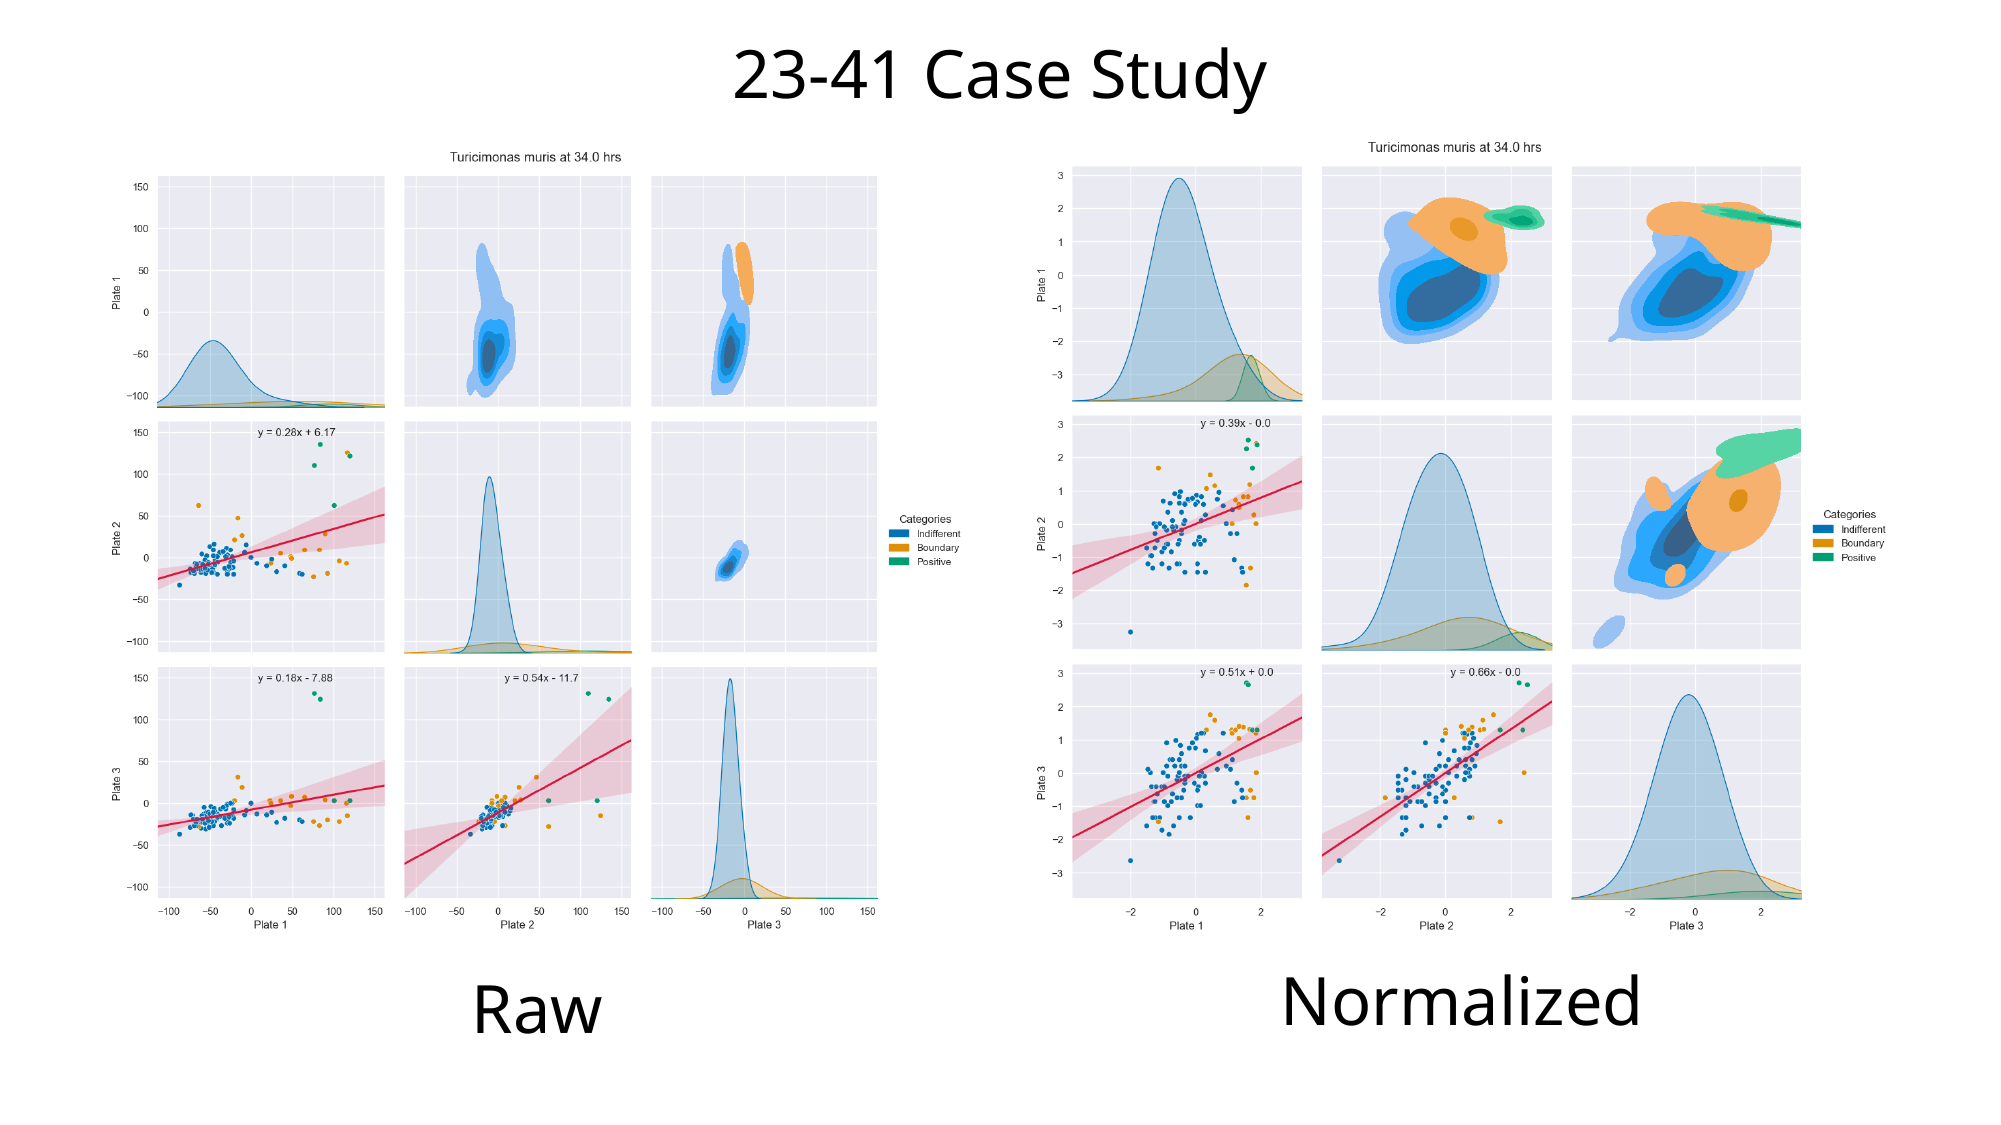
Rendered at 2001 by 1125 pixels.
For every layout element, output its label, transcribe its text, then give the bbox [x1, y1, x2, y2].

text_box Normalized [1239, 937, 1686, 1071]
picture [105, 144, 970, 937]
text_box Raw [314, 943, 761, 1080]
picture [1030, 135, 1895, 937]
title 23-41 Case Study [137, 8, 1863, 145]
